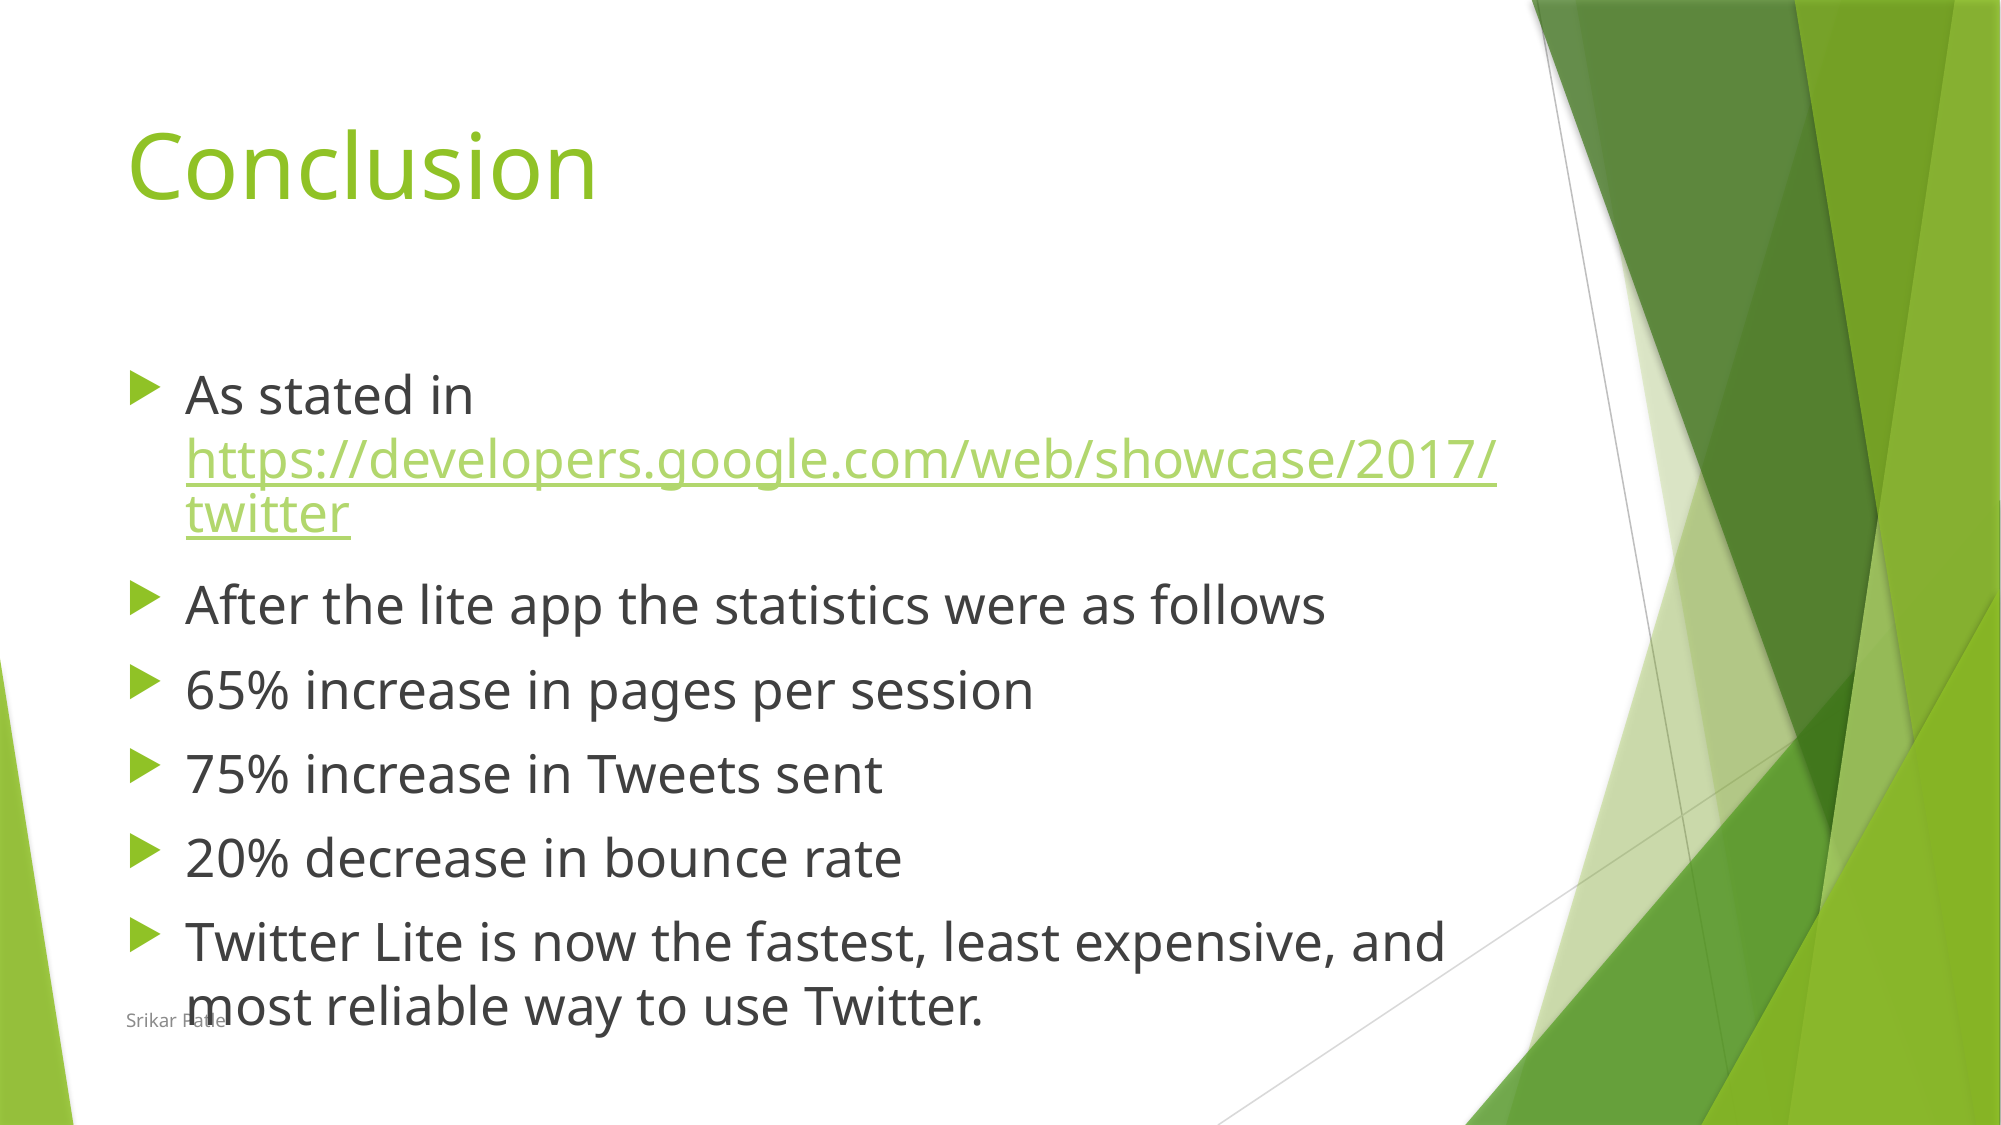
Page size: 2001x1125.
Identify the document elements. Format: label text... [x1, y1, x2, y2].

list As stated in https://developers.google.com/web/showcase/2017/twitter After the lite app the statistics were as follows 65% increase in pages per session 75% increase in Tweets sent 20% decrease in bounce rate Twitter Lite is now the fastest, least expensive, and most reliable way to use Twitter. [111, 354, 1522, 992]
footer Srikar Patle [111, 991, 1145, 1051]
title Conclusion [111, 99, 1522, 317]
